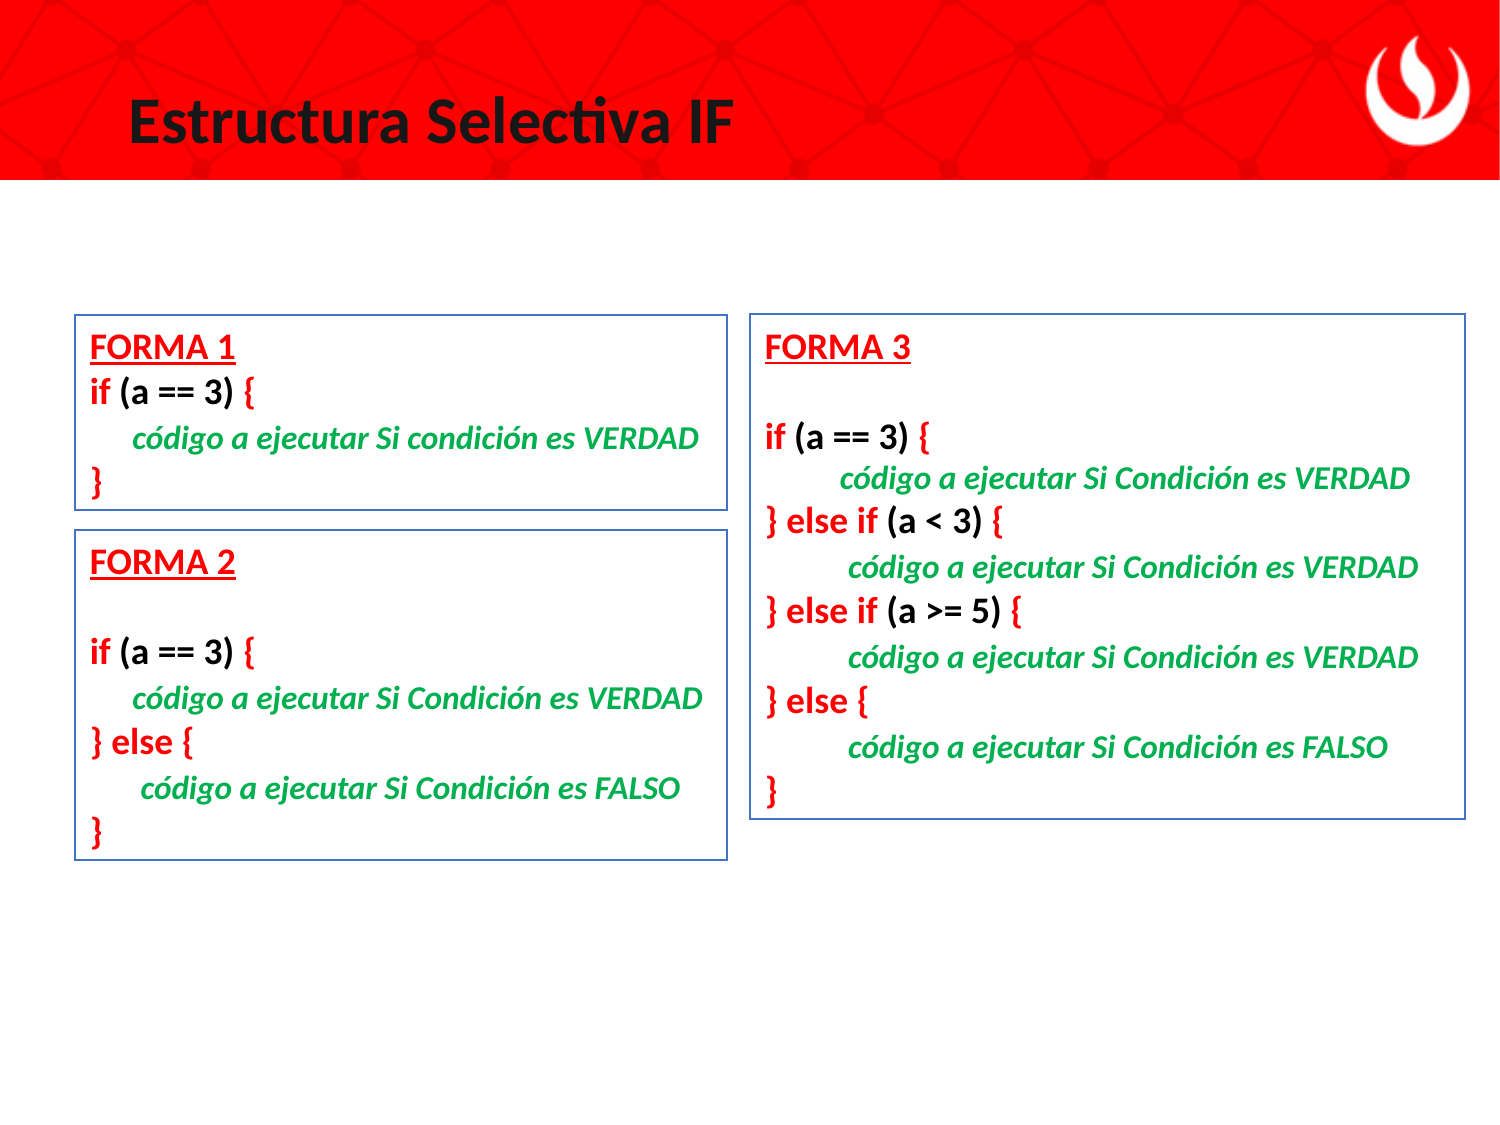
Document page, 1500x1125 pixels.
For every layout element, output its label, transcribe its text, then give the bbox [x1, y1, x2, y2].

text_box FORMA 2 if (a == 3) { código a ejecutar Si Condición es VERDAD } else { código a ejecutar Si Condición es FALSO } [74, 529, 728, 861]
text_box Estructura Selectiva IF [114, 68, 752, 164]
text_box FORMA 1 if (a == 3) { código a ejecutar Si condición es VERDAD } [74, 314, 728, 511]
picture [0, 0, 1500, 180]
text_box FORMA 3 if (a == 3) { código a ejecutar Si Condición es VERDAD } else if (a < 3) { código a ejecutar Si Condición es VERDAD } else if (a >= 5) { código a ejecutar Si Condición es VERDAD } else { código a ejecutar Si Condición es FALSO } [749, 313, 1466, 820]
